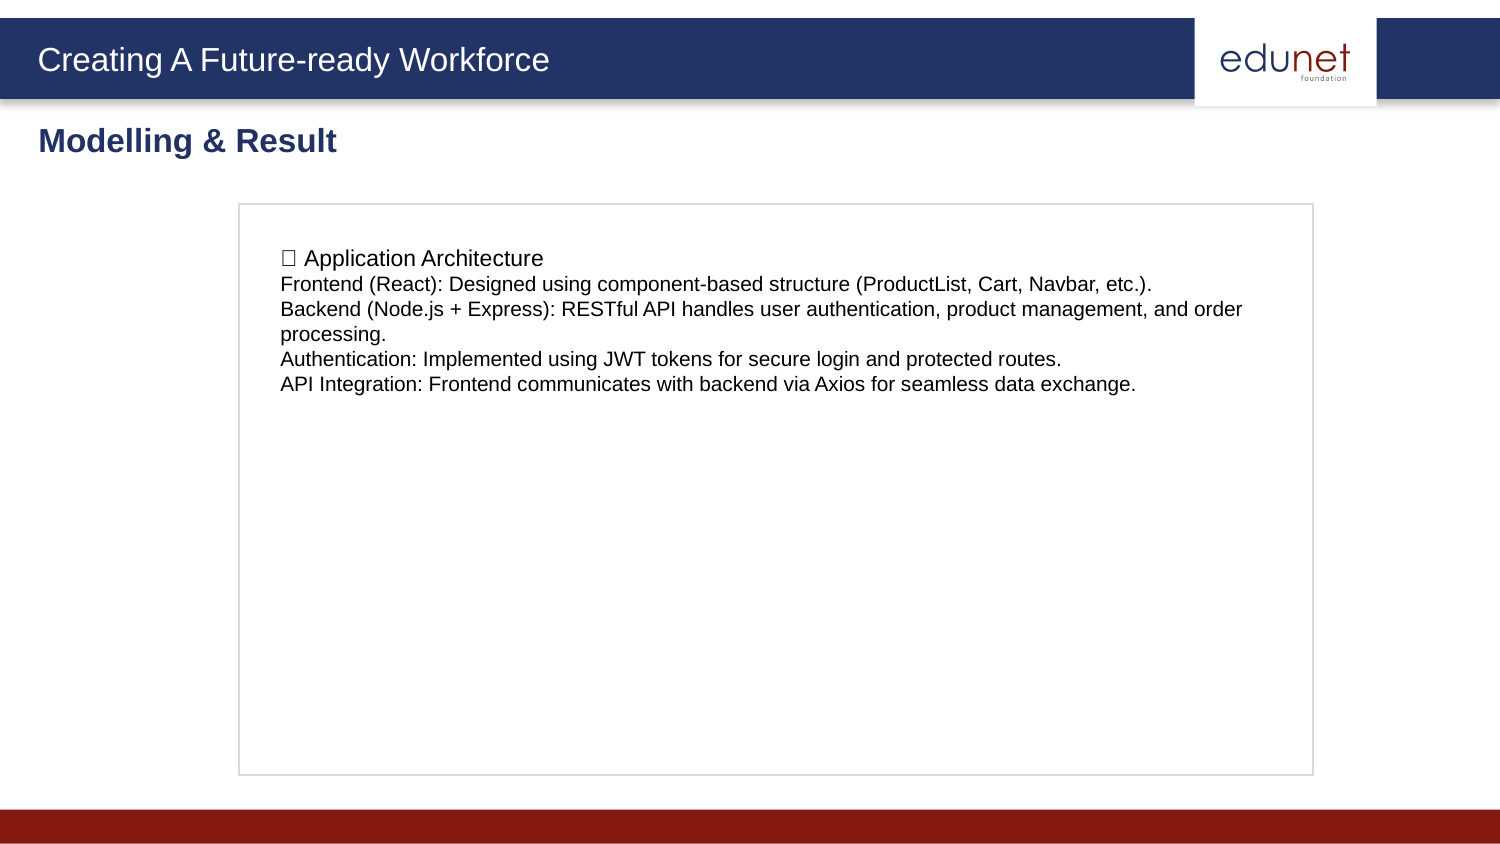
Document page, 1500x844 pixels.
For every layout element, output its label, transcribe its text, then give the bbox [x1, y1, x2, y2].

picture [1215, 38, 1356, 86]
text_box [237, 202, 1315, 777]
text_box Modelling & Result [23, 112, 750, 167]
text_box 🔹 Application Architecture Frontend (React): Designed using component-based structure (ProductList, Cart, Navbar, etc.). Backend (Node.js + Express): RESTful API handles user authentication, product management, and order processing. Authentication: Implemented using JWT tokens for secure login and protected routes. API Integration: Frontend communicates with backend via Axios for seamless data exchange. [265, 236, 1313, 676]
